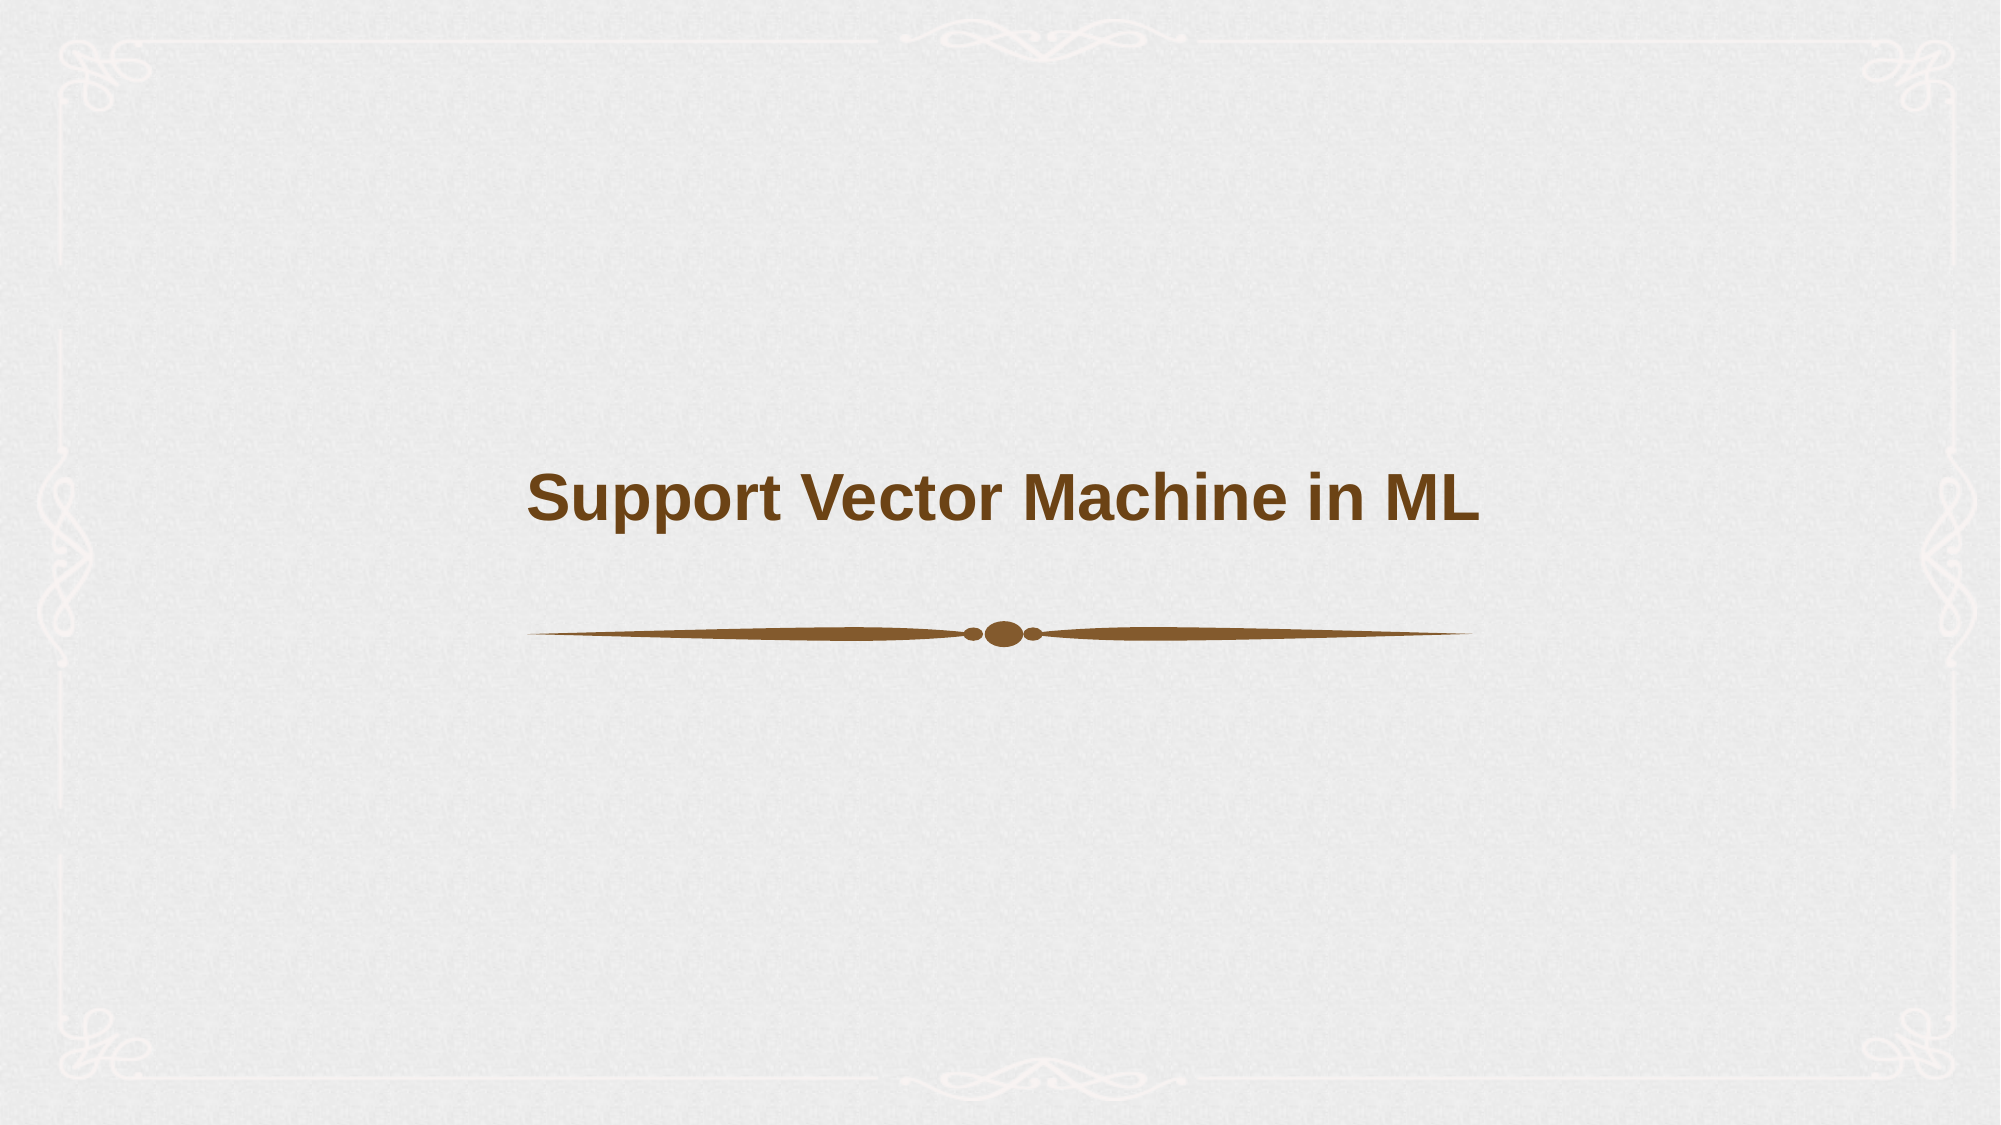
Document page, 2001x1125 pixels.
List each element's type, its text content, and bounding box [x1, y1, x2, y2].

title Support Vector Machine in ML [342, 427, 1666, 560]
picture [0, 0, 2001, 1125]
